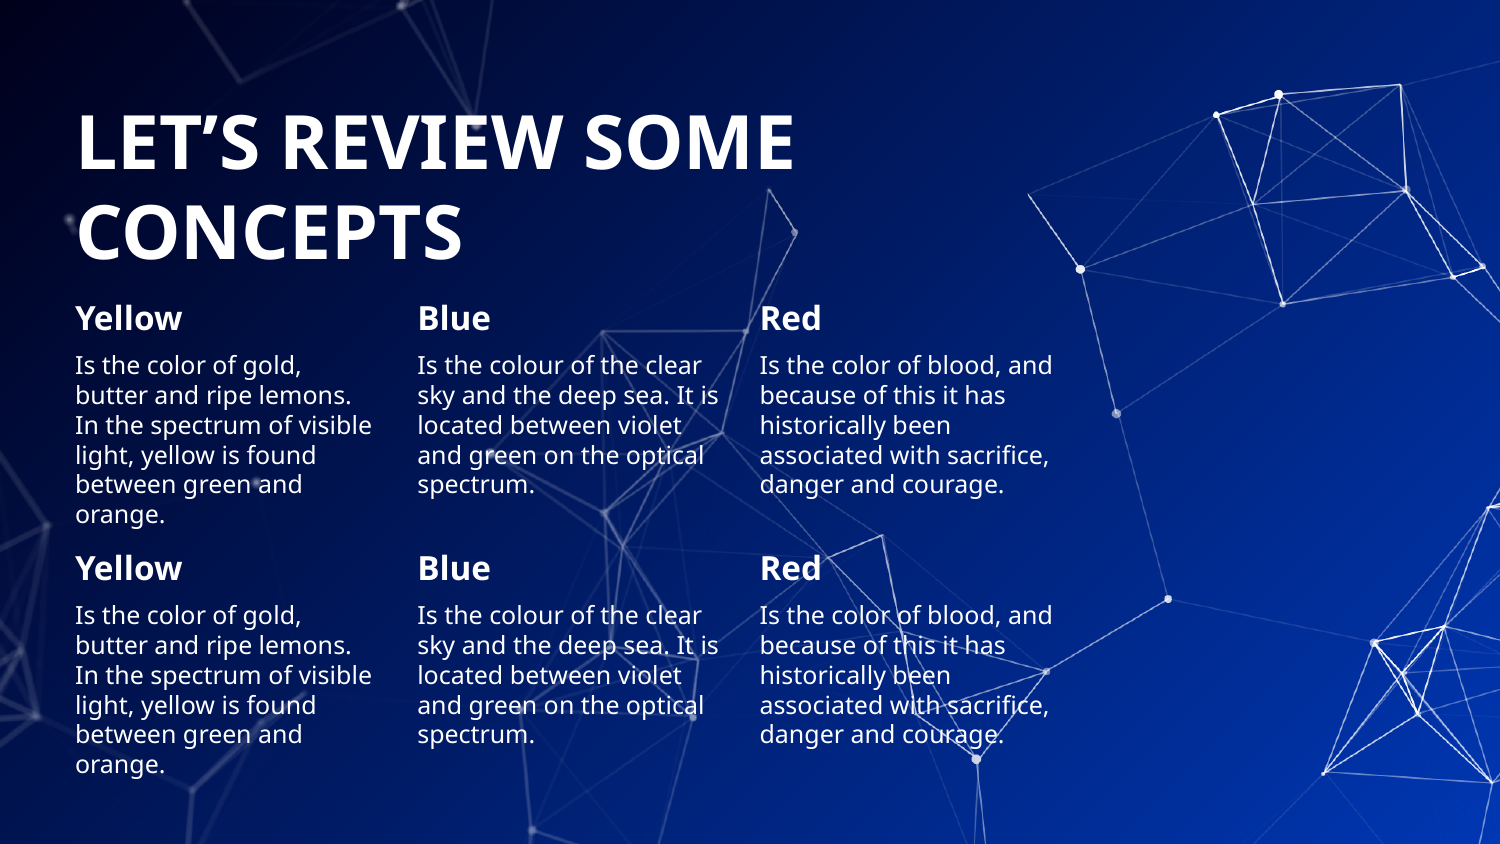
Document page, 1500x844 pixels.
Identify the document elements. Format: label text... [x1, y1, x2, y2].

picture [0, 0, 1500, 844]
list Yellow Is the color of gold, butter and ripe lemons. In the spectrum of visible light, yellow is found between green and orange. [75, 546, 379, 784]
title LET’S REVIEW SOME CONCEPTS [75, 133, 1064, 275]
list Red Is the color of blood, and because of this it has historically been associated with sacrifice, danger and courage. [759, 546, 1064, 784]
list Red Is the color of blood, and because of this it has historically been associated with sacrifice, danger and courage. [759, 296, 1064, 534]
list Blue Is the colour of the clear sky and the deep sea. It is located between violet and green on the optical spectrum. [417, 546, 722, 784]
list Blue Is the colour of the clear sky and the deep sea. It is located between violet and green on the optical spectrum. [417, 296, 722, 534]
list Yellow Is the color of gold, butter and ripe lemons. In the spectrum of visible light, yellow is found between green and orange. [75, 296, 379, 534]
slide_number 36 [1391, 779, 1482, 844]
